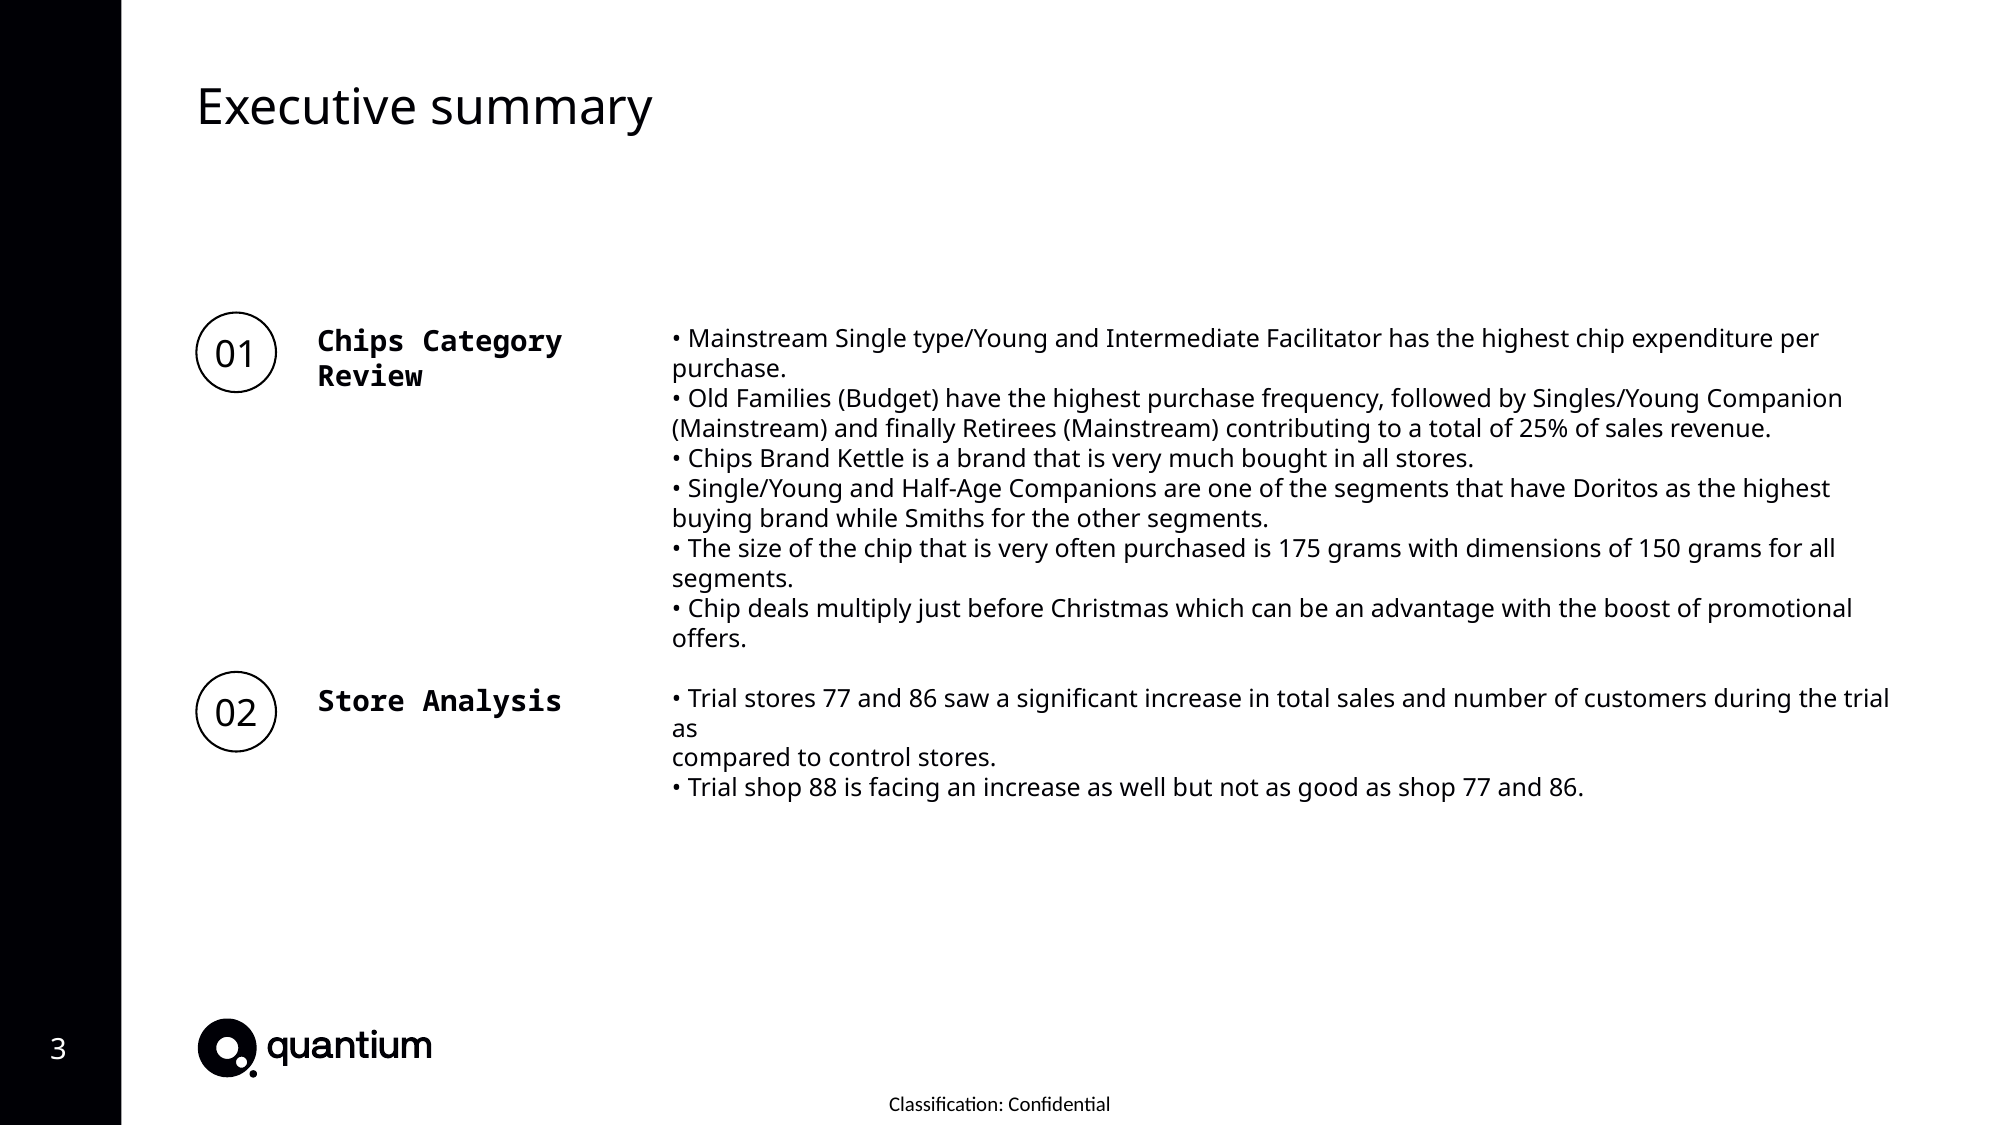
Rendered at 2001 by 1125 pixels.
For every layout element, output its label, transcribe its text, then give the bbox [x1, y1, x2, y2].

text_box • Trial stores 77 and 86 saw a significant increase in total sales and number of customers during the trial as compared to control stores. • Trial shop 88 is facing an increase as well but not as good as shop 77 and 86. [671, 682, 1916, 964]
text_box 02 [195, 670, 278, 753]
list Executive summary [196, 74, 1916, 210]
text_box Store Analysis [317, 682, 629, 964]
text_box • Mainstream Single type/Young and Intermediate Facilitator has the highest chip expenditure per purchase. • Old Families (Budget) have the highest purchase frequency, followed by Singles/Young Companion (Mainstream) and finally Retirees (Mainstream) contributing to a total of 25% of sales revenue. • Chips Brand Kettle is a brand that is very much bought in all stores. • Single/Young and Half-Age Companions are one of the segments that have Doritos as the highest buying brand while Smiths for the other segments. • The size of the chip that is very often purchased is 175 grams with dimensions of 150 grams for all segments. • Chip deals multiply just before Christmas which can be an advantage with the boost of promotional offers. [671, 322, 1916, 605]
text_box Chips Category Review [317, 322, 629, 605]
text_box 01 [195, 311, 278, 394]
